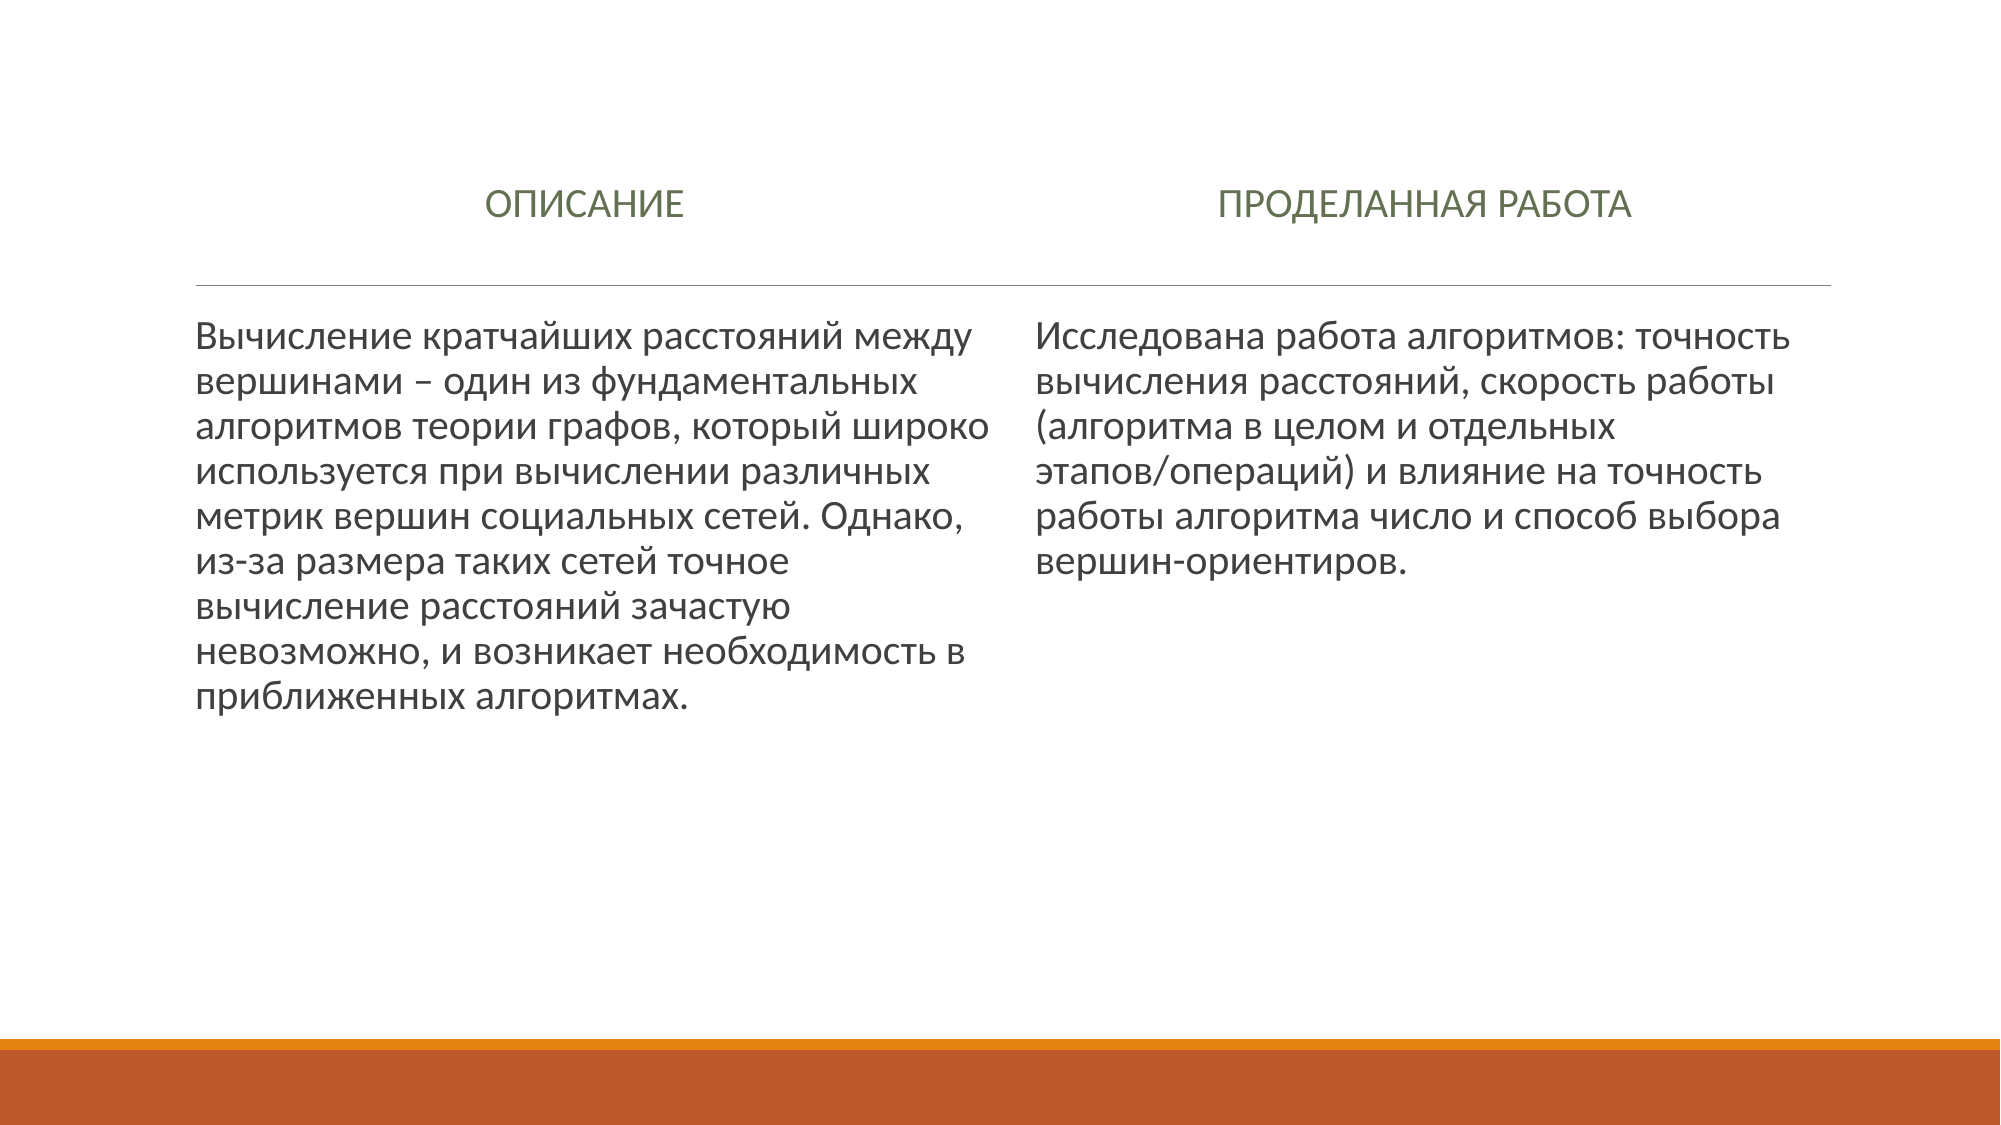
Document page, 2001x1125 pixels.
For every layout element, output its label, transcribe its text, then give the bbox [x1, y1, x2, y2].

list Проделанная работа [1020, 144, 1830, 265]
list Исследована работа алгоритмов: точность вычисления расстояний, скорость работы (алгоритма в целом и отдельных этапов/операций) и влияние на точность работы алгоритма число и способ выбора вершин-ориентиров. [1020, 305, 1830, 978]
list Описание [180, 144, 990, 265]
list Вычисление кратчайших расстояний между вершинами – один из фундаментальных алгоритмов теории графов, который широко используется при вычислении различных метрик вершин социальных сетей. Однако, из-за размера таких сетей точное вычисление расстояний зачастую невозможно, и возникает необходимость в приближенных алгоритмах. [180, 305, 990, 978]
